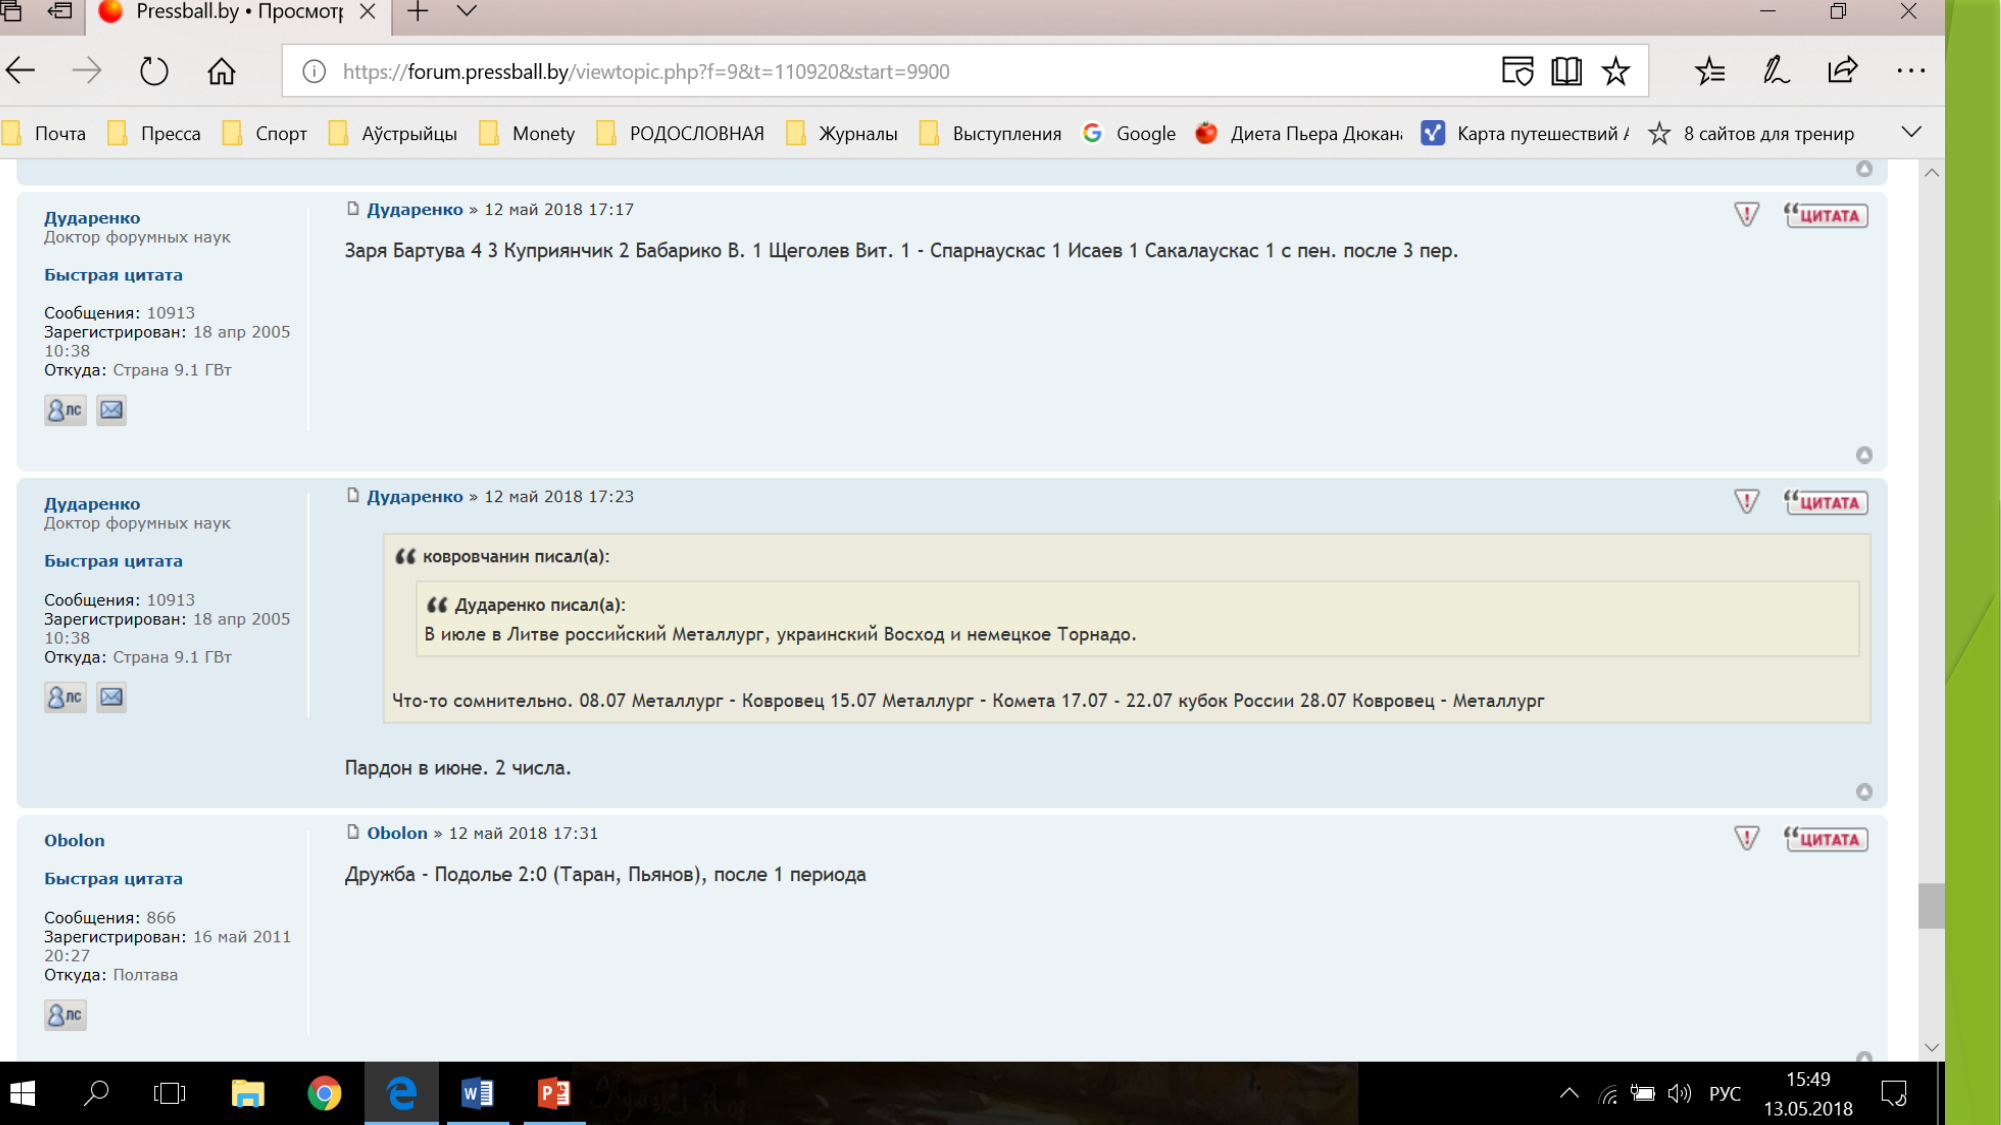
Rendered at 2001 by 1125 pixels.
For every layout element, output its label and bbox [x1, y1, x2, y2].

list [0, 0, 1946, 1125]
